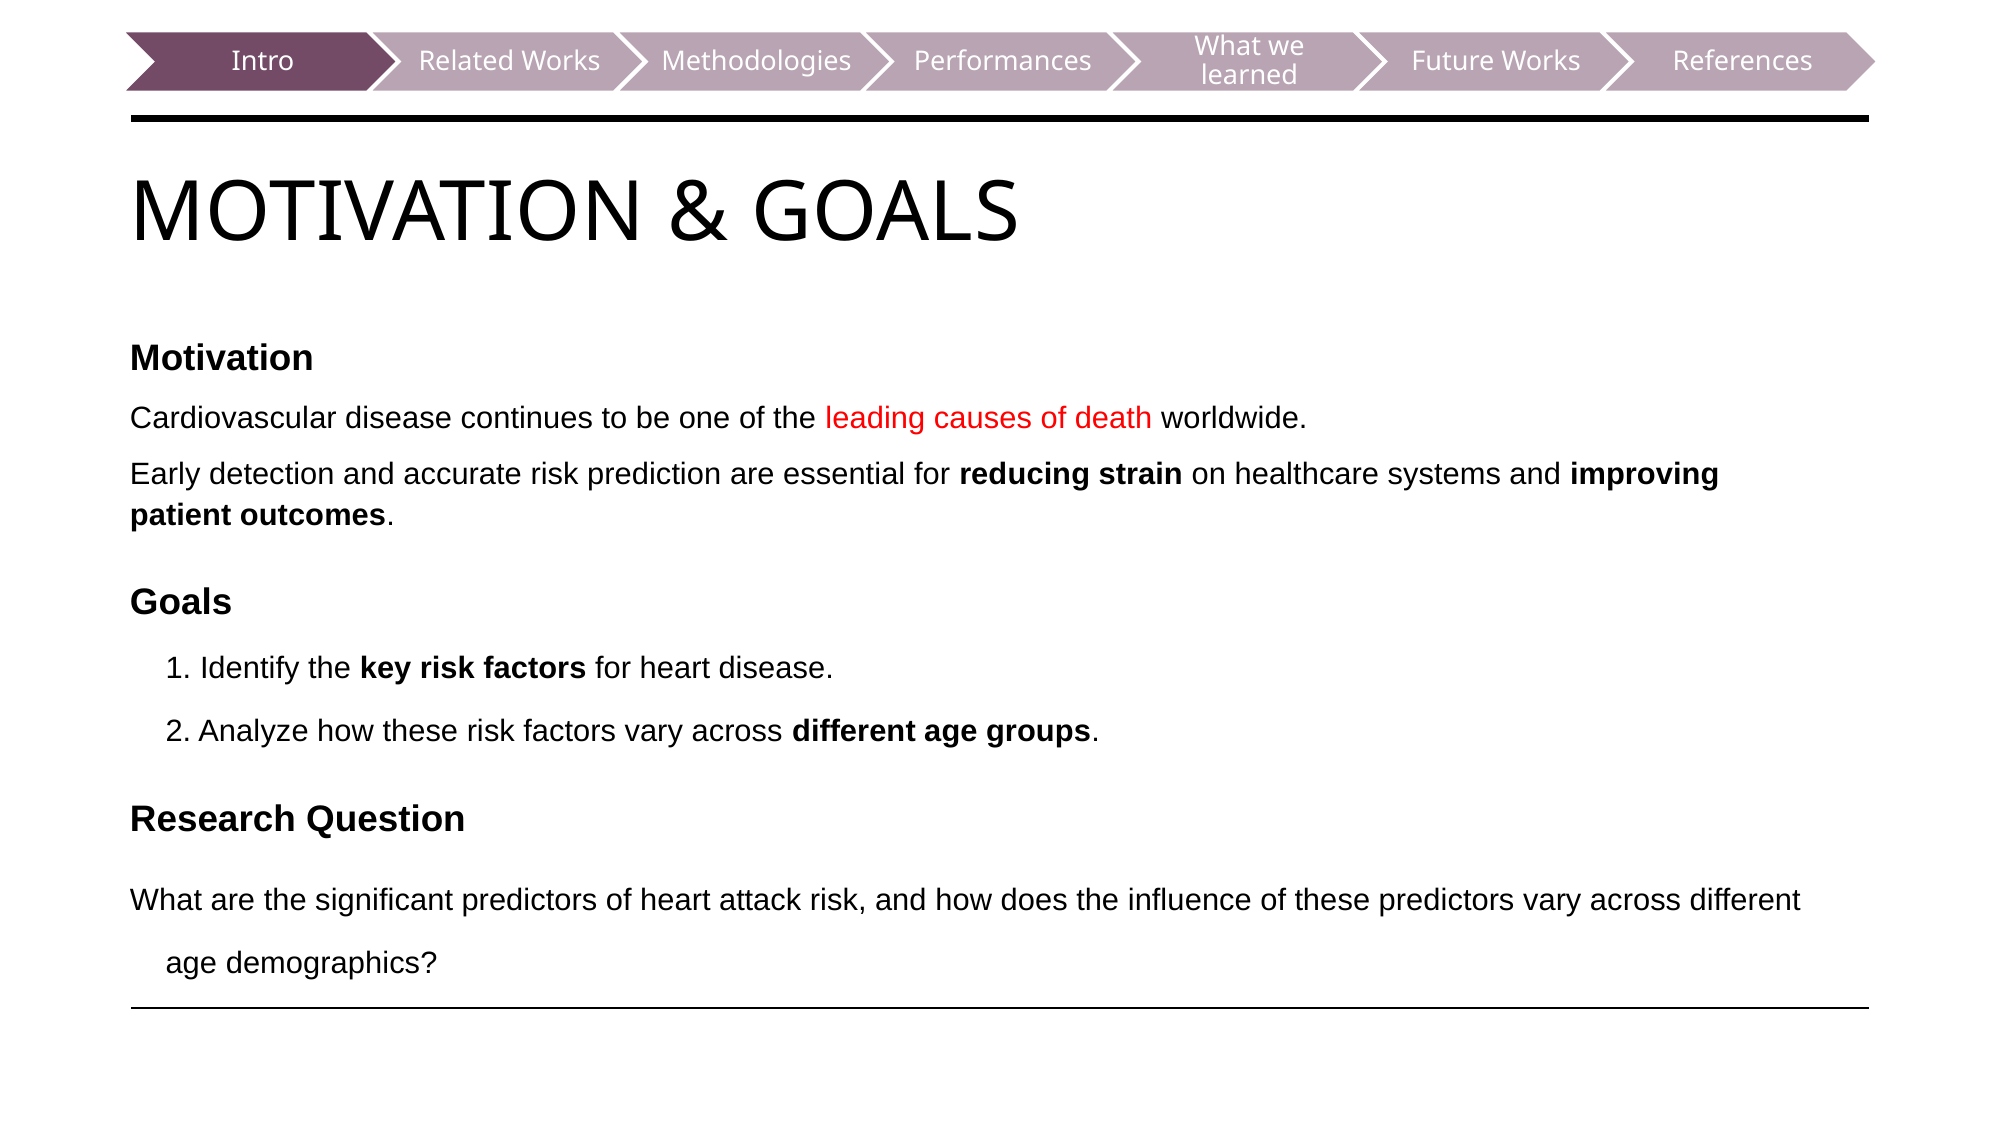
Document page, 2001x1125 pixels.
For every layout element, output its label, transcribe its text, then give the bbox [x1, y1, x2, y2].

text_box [123, 31, 1877, 92]
list Motivation Cardiovascular disease continues to be one of the leading causes of death worldwide. Early detection and accurate risk prediction are essential for reducing strain on healthcare systems and improving patient outcomes. Goals 1. Identify the key risk factors for heart disease. 2. Analyze how these risk factors vary across different age groups. Research Question What are the significant predictors of heart attack risk, and how does the influence of these predictors vary across different age demographics? [114, 321, 1824, 991]
title Motivation & Goals [114, 149, 1869, 280]
